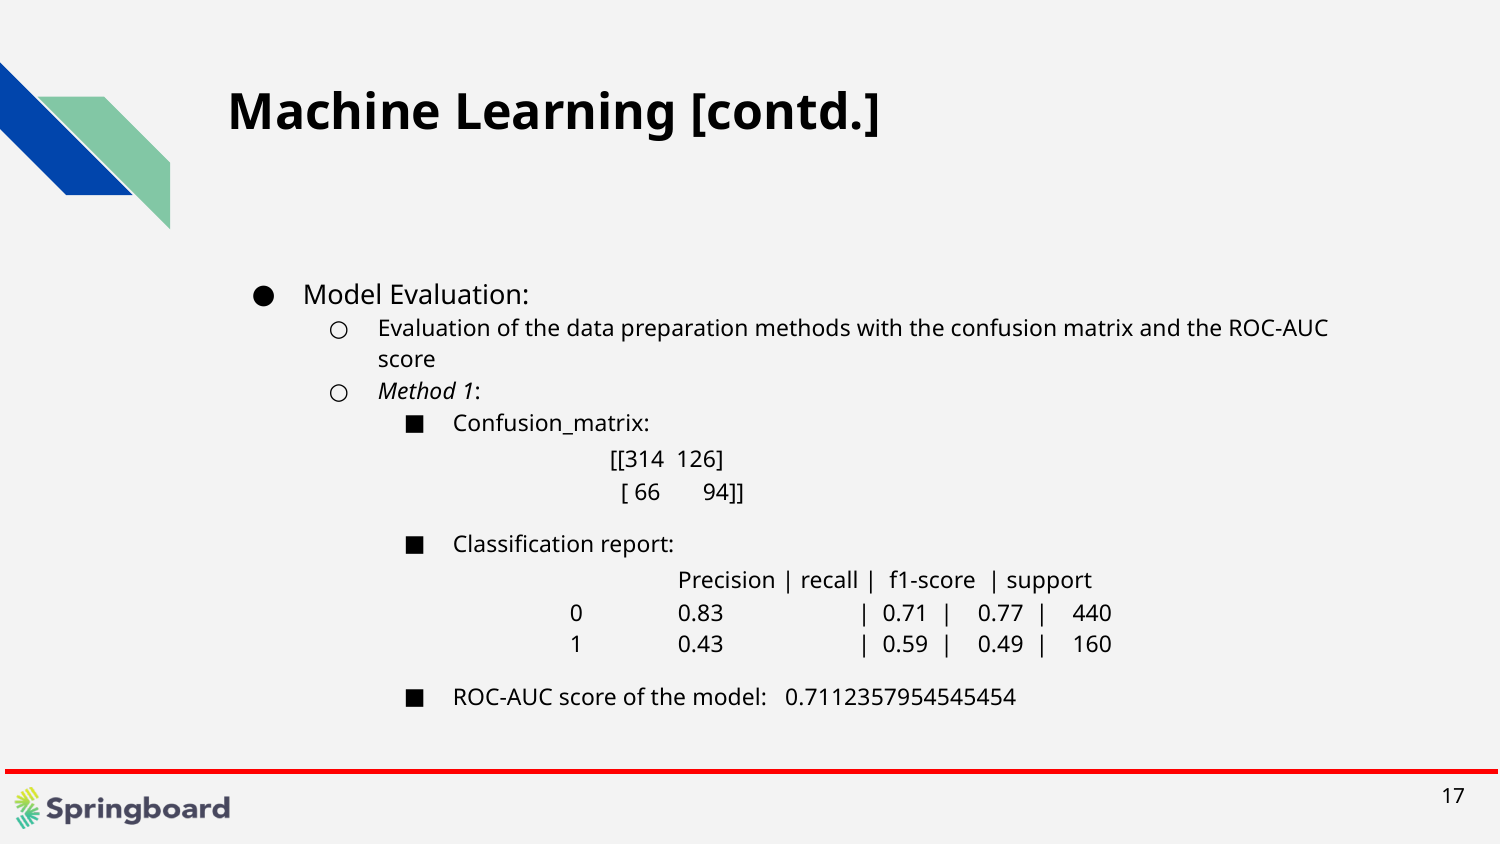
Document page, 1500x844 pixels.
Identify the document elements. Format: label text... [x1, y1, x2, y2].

picture [0, 771, 243, 844]
list Model Evaluation: Evaluation of the data preparation methods with the confusion matrix and the ROC-AUC score Method 1: Confusion_matrix: [[314 126] [ 66 94]] Classification report: Precision | recall | f1-score | support 0 0.83 | 0.71 | 0.77 | 440 1 0.43 | 0.59 | 0.49 | 160 ROC-AUC score of the model: 0.7112357954545454 [212, 257, 1368, 735]
slide_number ‹#› [1389, 779, 1480, 830]
slide_number ‹#› [1389, 764, 1480, 770]
title Machine Learning [contd.] [212, 64, 1368, 215]
